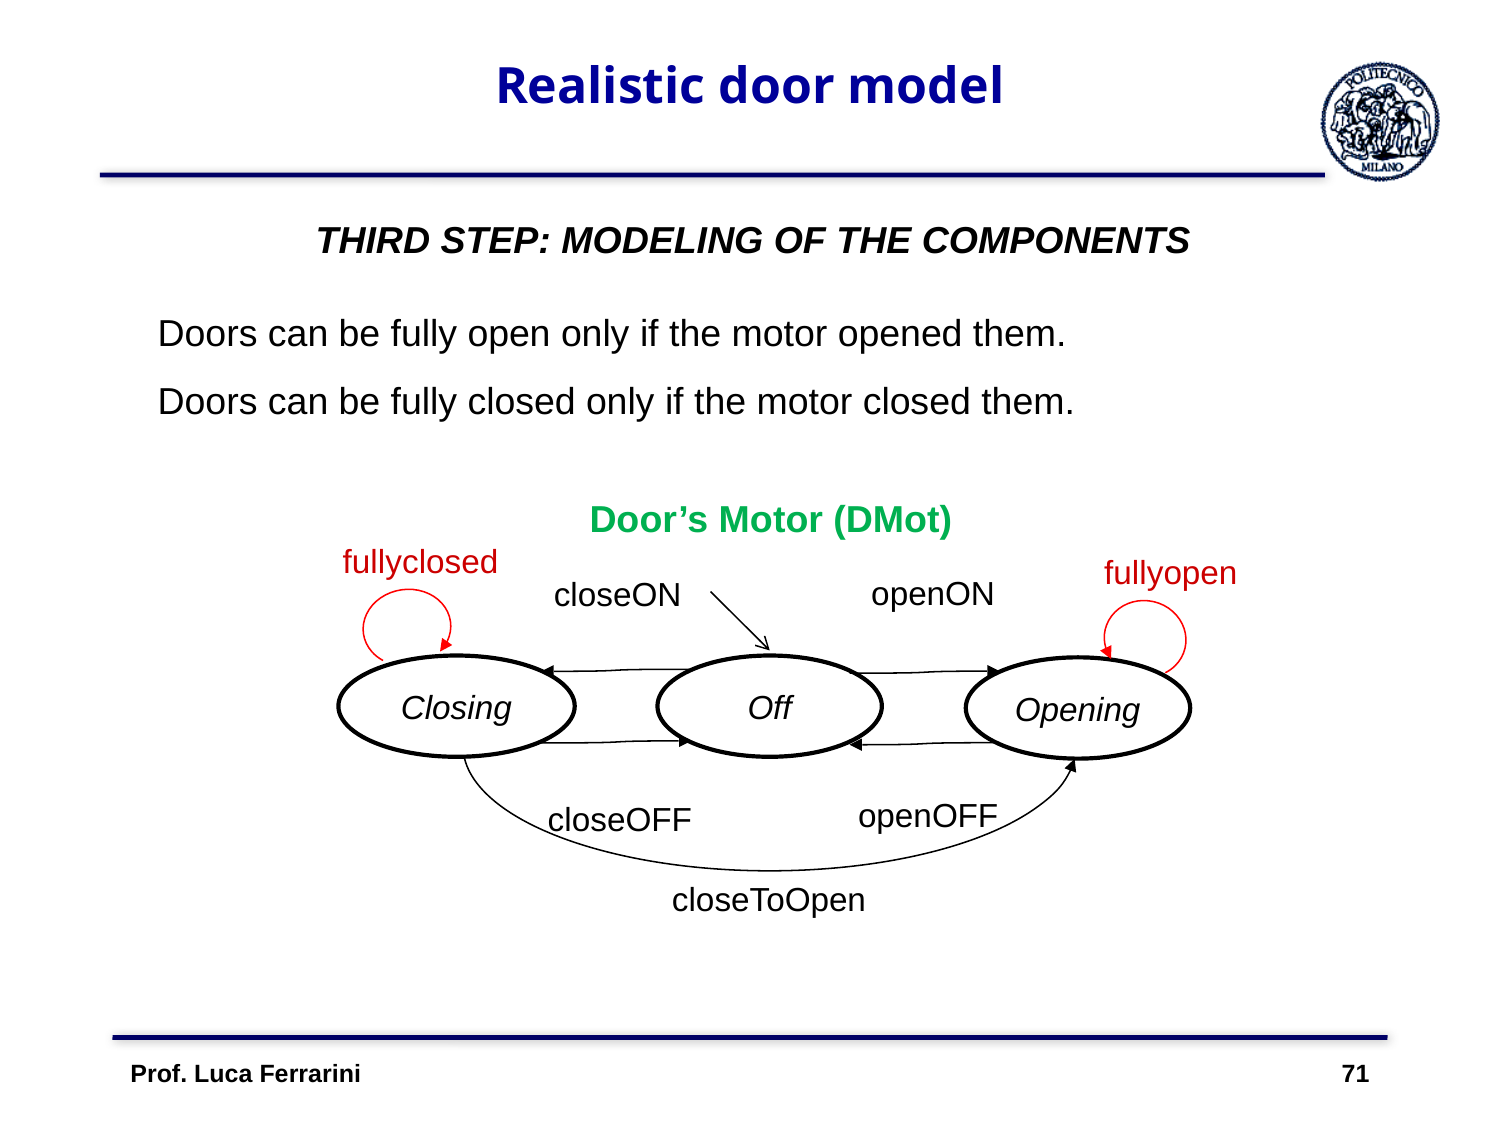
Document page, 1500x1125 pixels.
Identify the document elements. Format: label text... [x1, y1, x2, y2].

title Realistic door model [137, 0, 1363, 178]
text_box Doors can be fully open only if the motor opened them. Doors can be fully closed only if the motor closed them. [142, 279, 1439, 430]
slide_number Prof. Luca Ferrarini 71 [50, 1050, 1450, 1125]
text_box THIRD STEP: MODELING OF THE COMPONENTS [105, 208, 1402, 269]
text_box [324, 487, 1257, 927]
